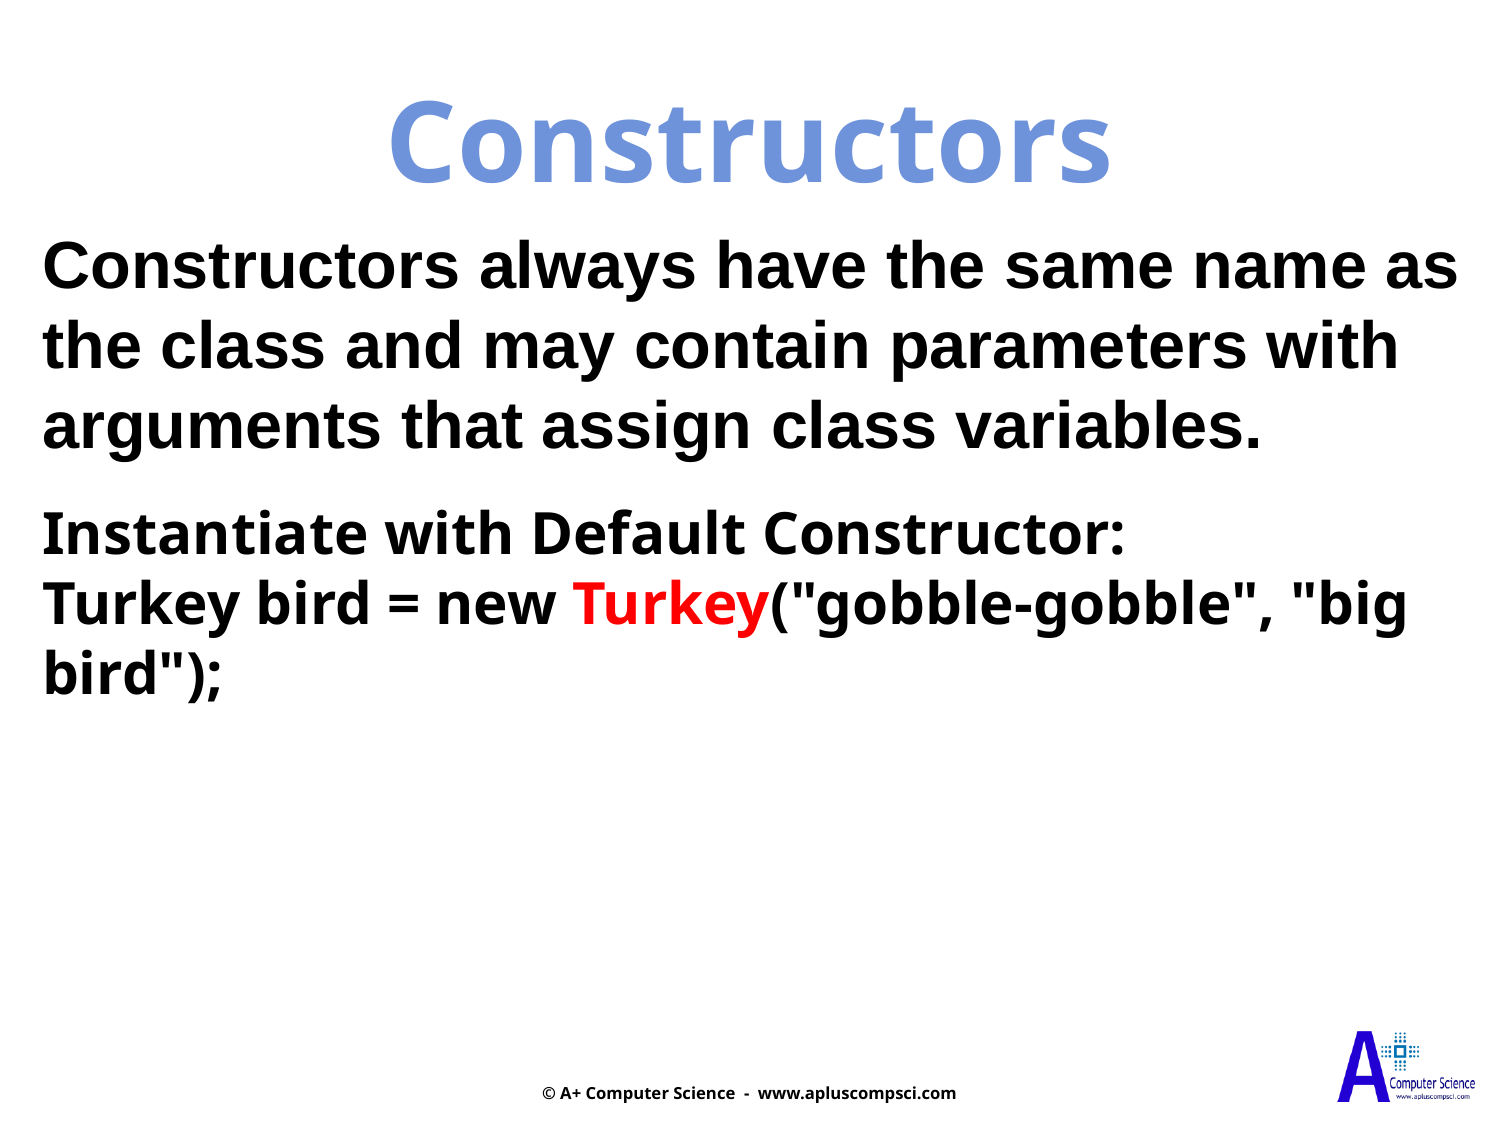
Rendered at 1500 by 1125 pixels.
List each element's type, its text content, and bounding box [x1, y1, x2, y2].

text_box Constructors always have the same name as the class and may contain parameters with arguments that assign class variables. Instantiate with Default Constructor: Turkey bird = new Turkey("gobble-gobble", "big bird"); [27, 214, 1485, 1025]
text_box Constructors [0, 62, 1500, 214]
picture [1337, 1031, 1475, 1102]
footer © A+ Computer Science - www.apluscompsci.com [512, 1025, 988, 1100]
